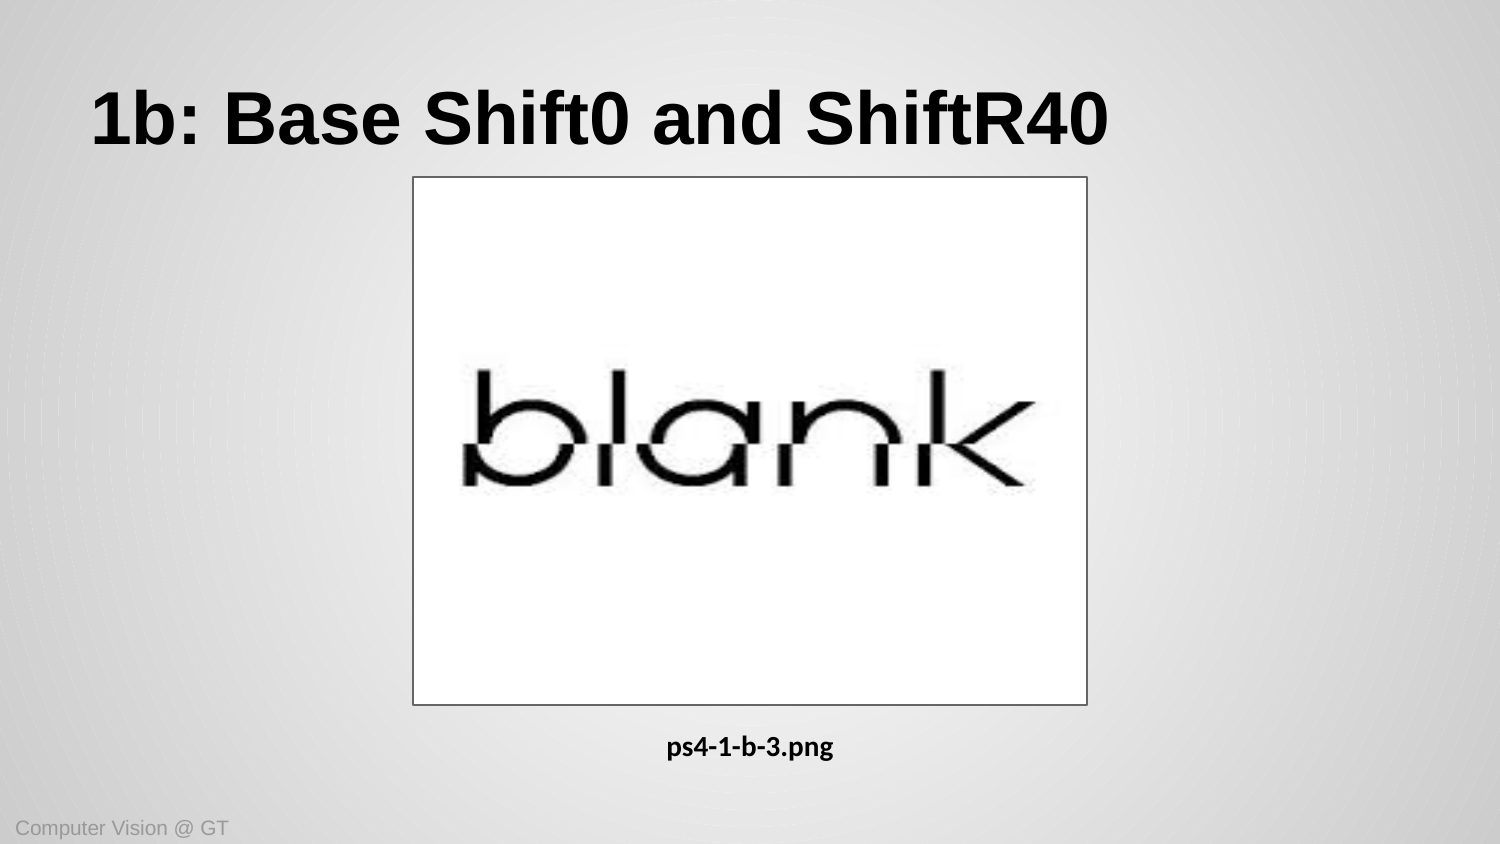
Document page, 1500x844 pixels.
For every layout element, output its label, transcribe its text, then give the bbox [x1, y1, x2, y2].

text_box ps4-1-b-3.png [395, 707, 1105, 791]
text_box Computer Vision @ GT [0, 811, 422, 844]
picture [413, 177, 1087, 705]
title 1b: Base Shift0 and ShiftR40 [75, 33, 1425, 175]
